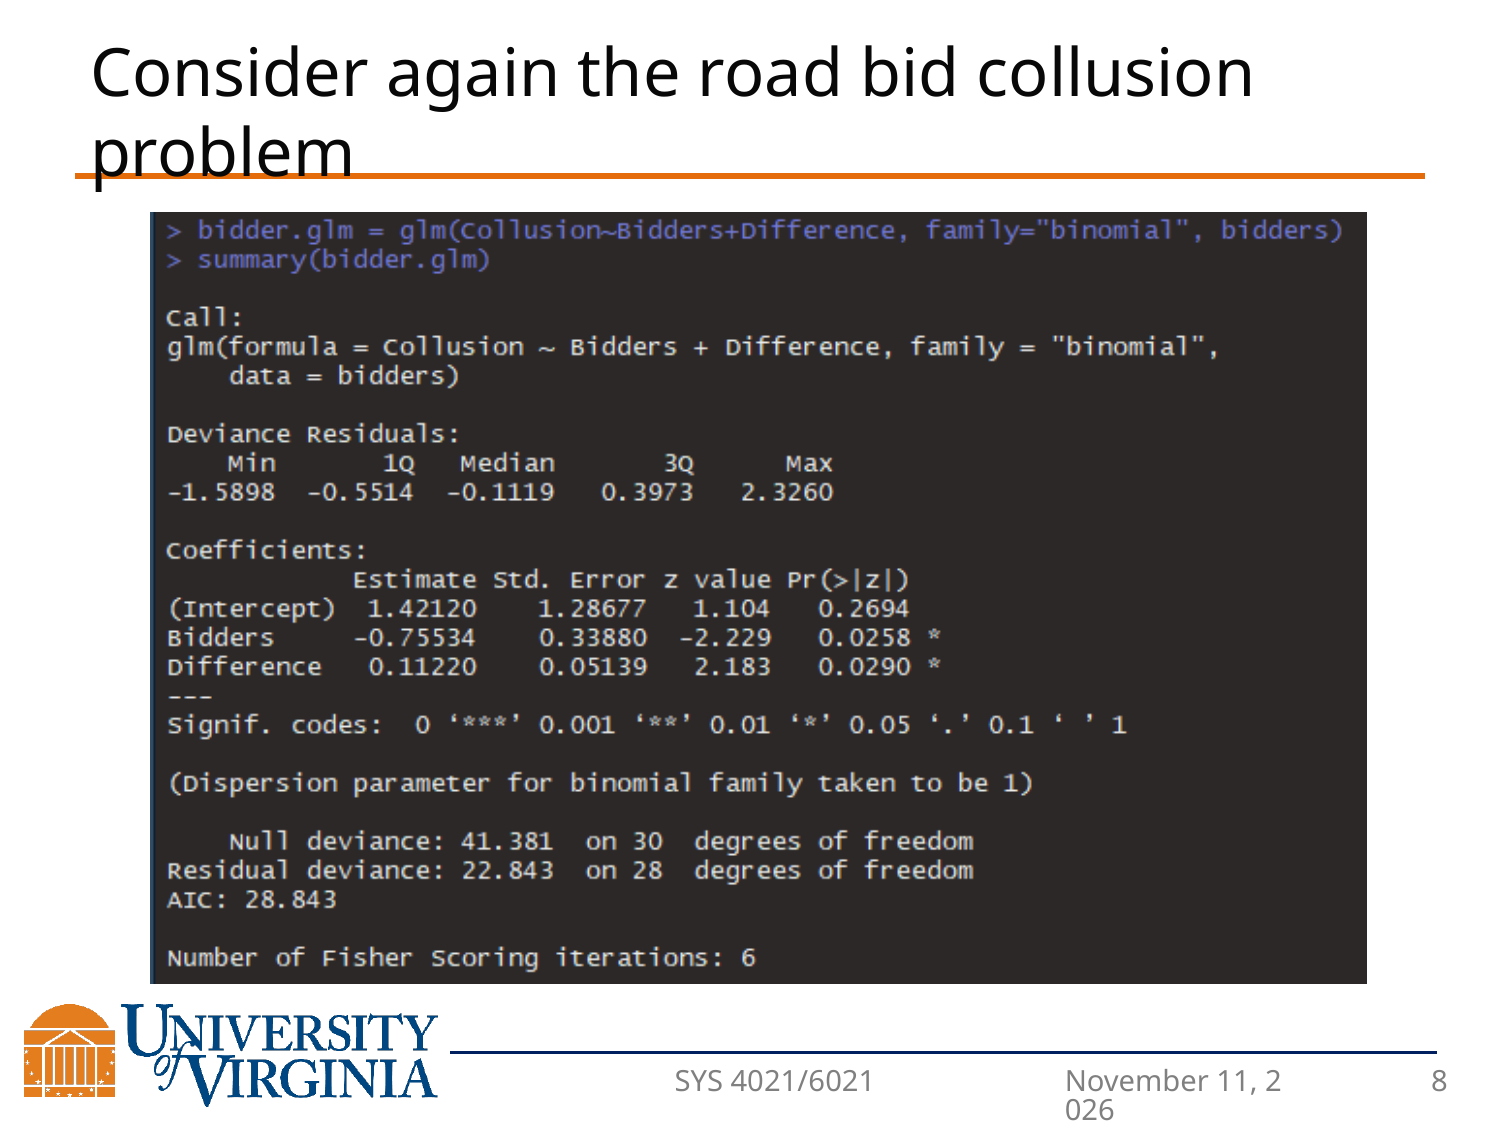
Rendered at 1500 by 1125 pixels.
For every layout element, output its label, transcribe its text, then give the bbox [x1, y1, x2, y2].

picture [149, 212, 1367, 984]
title Consider again the road bid collusion problem [75, 45, 1425, 175]
picture [24, 1004, 438, 1109]
